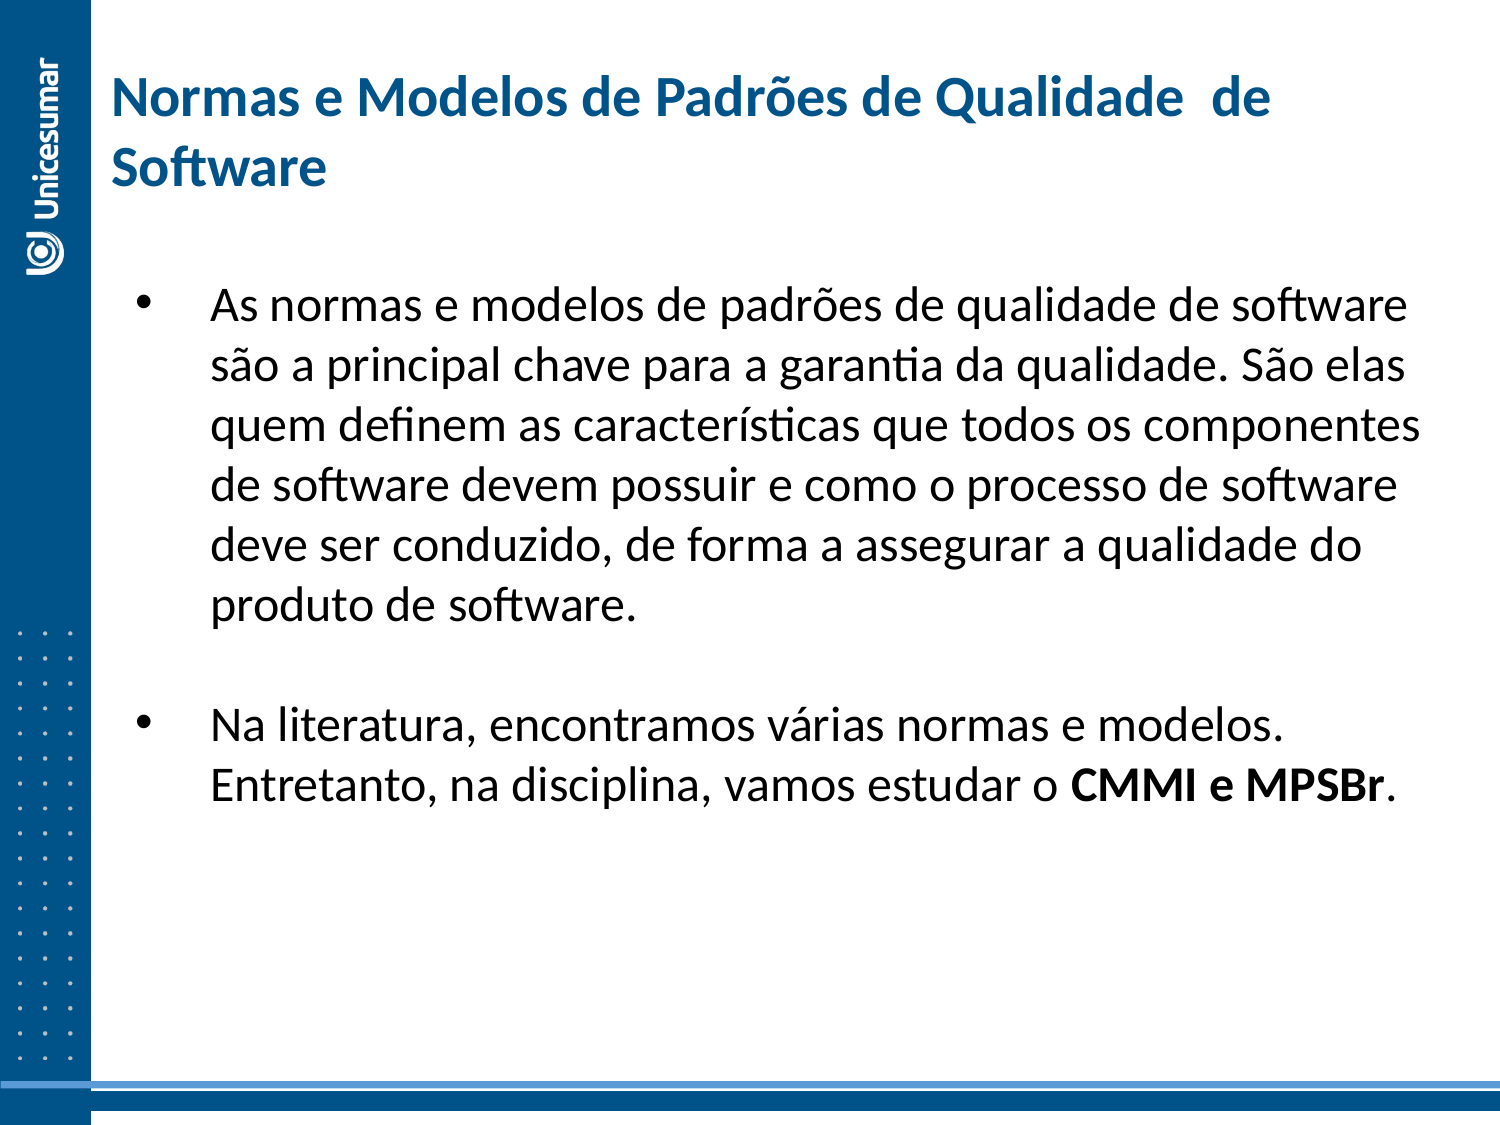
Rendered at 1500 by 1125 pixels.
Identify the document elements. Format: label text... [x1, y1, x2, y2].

picture [18, 631, 83, 1060]
picture [27, 58, 64, 275]
text_box As normas e modelos de padrões de qualidade de software são a principal chave para a garantia da qualidade. São elas quem definem as características que todos os componentes de software devem possuir e como o processo de software deve ser conduzido, de forma a assegurar a qualidade do produto de software. Na literatura, encontramos várias normas e modelos. Entretanto, na disciplina, vamos estudar o CMMI e MPSBr. [120, 263, 1478, 819]
text_box Normas e Modelos de Padrões de Qualidade de Software [96, 51, 1494, 205]
